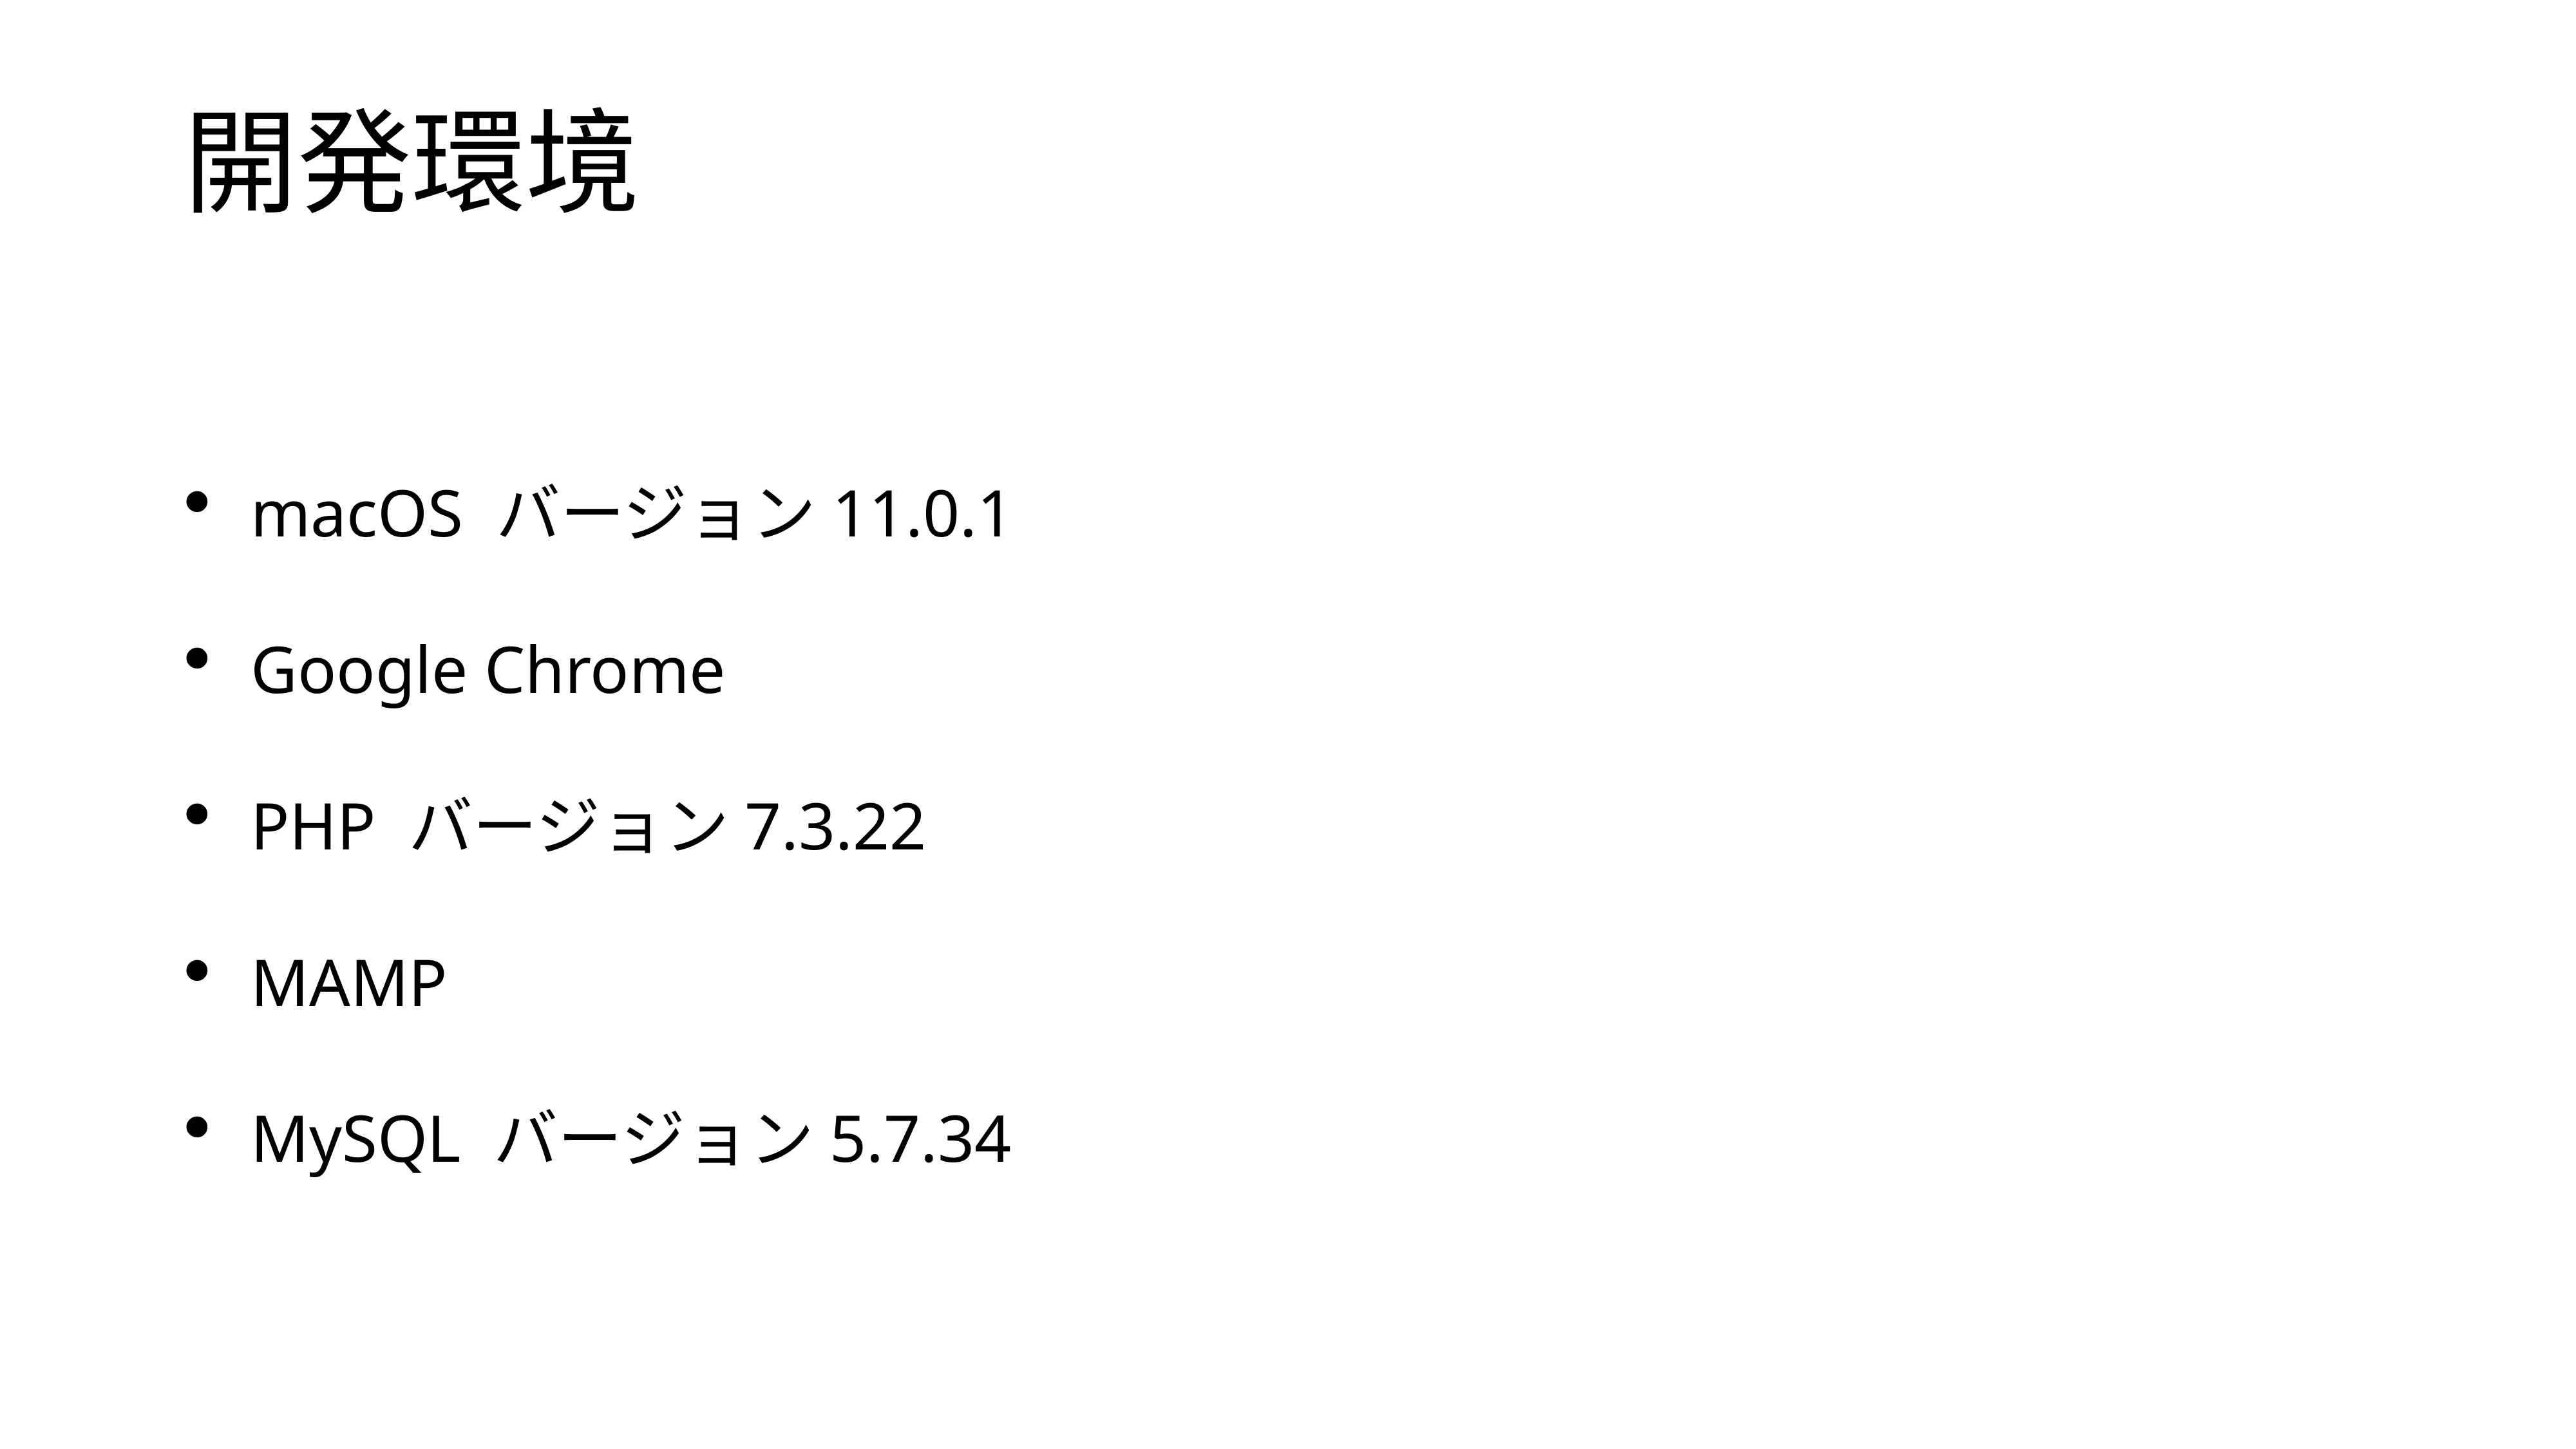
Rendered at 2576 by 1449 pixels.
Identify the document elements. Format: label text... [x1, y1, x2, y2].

title 開発環境 [178, 37, 2398, 279]
list macOS バージョン11.0.1 Google Chrome PHP バージョン7.3.22 MAMP MySQL バージョン5.7.34 [178, 332, 2398, 1316]
